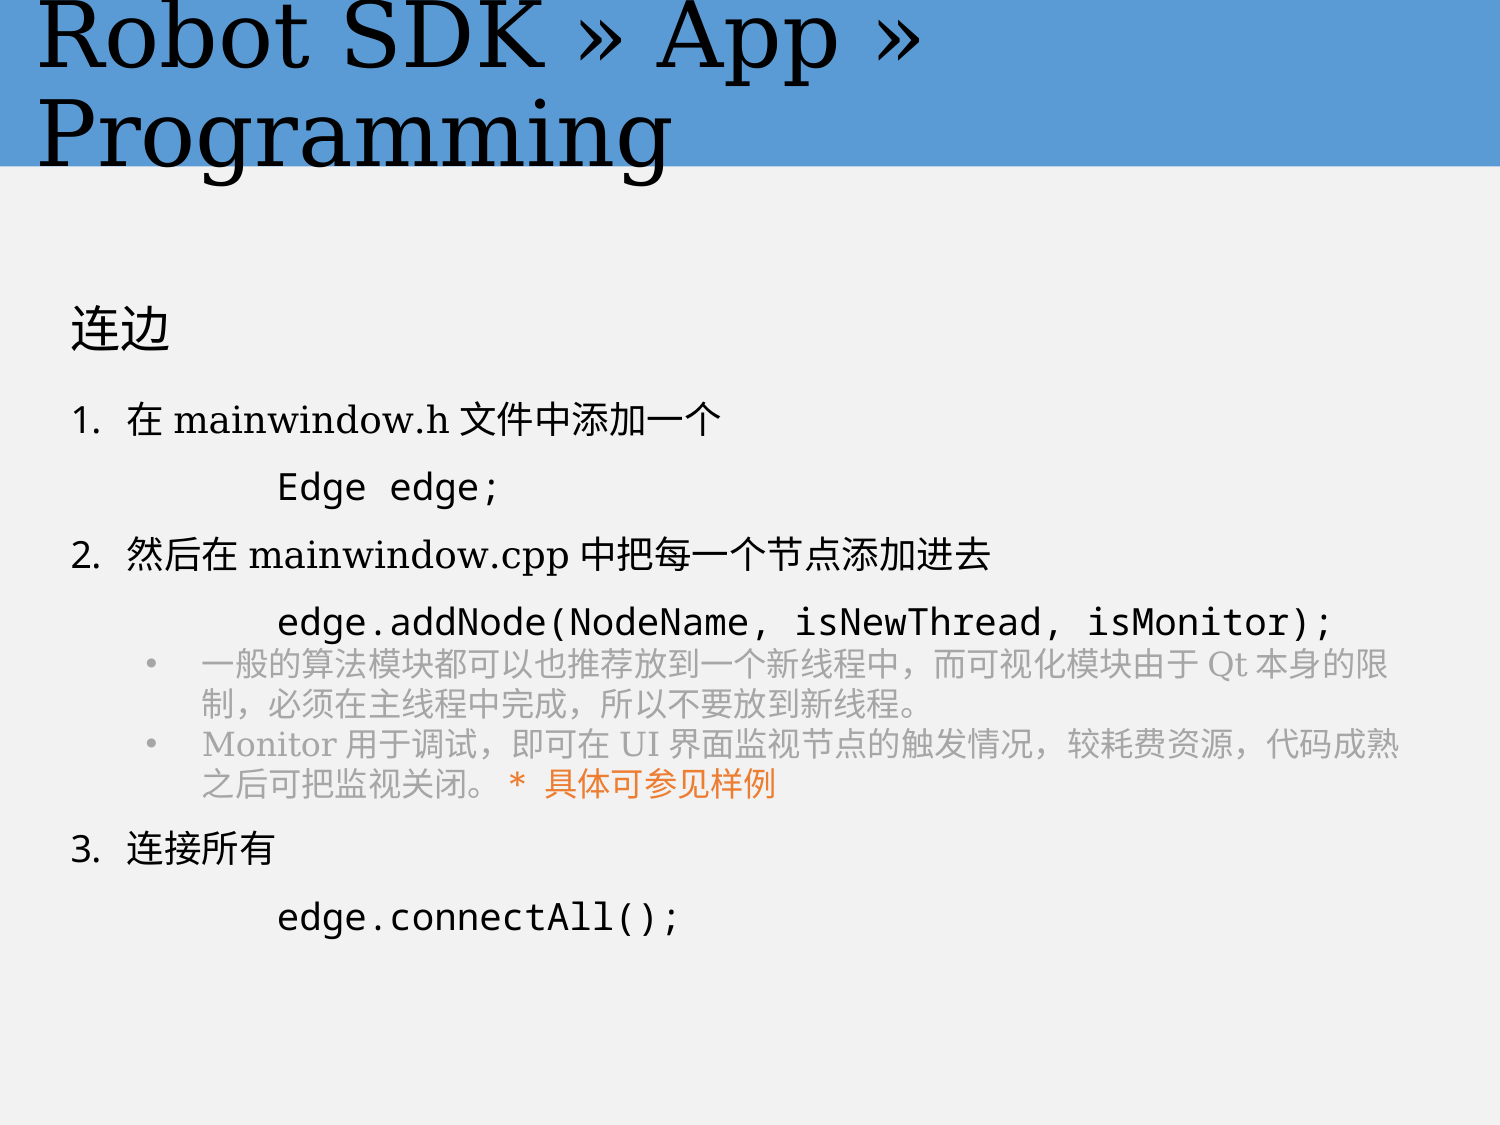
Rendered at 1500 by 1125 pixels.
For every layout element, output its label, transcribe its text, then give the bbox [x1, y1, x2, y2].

title Robot SDK » App » Programming [0, 0, 1500, 167]
text_box 在mainwindow.h文件中添加一个 Edge edge; 然后在mainwindow.cpp中把每一个节点添加进去 edge.addNode(NodeName, isNewThread, isMonitor); 一般的算法模块都可以也推荐放到一个新线程中，而可视化模块由于Qt本身的限制，必须在主线程中完成，所以不要放到新线程。 Monitor用于调试，即可在UI界面监视节点的触发情况，较耗费资源，代码成熟之后可把监视关闭。* 具体可参见样例 连接所有 edge.connectAll(); [55, 365, 1431, 946]
text_box 连边 [55, 290, 479, 365]
